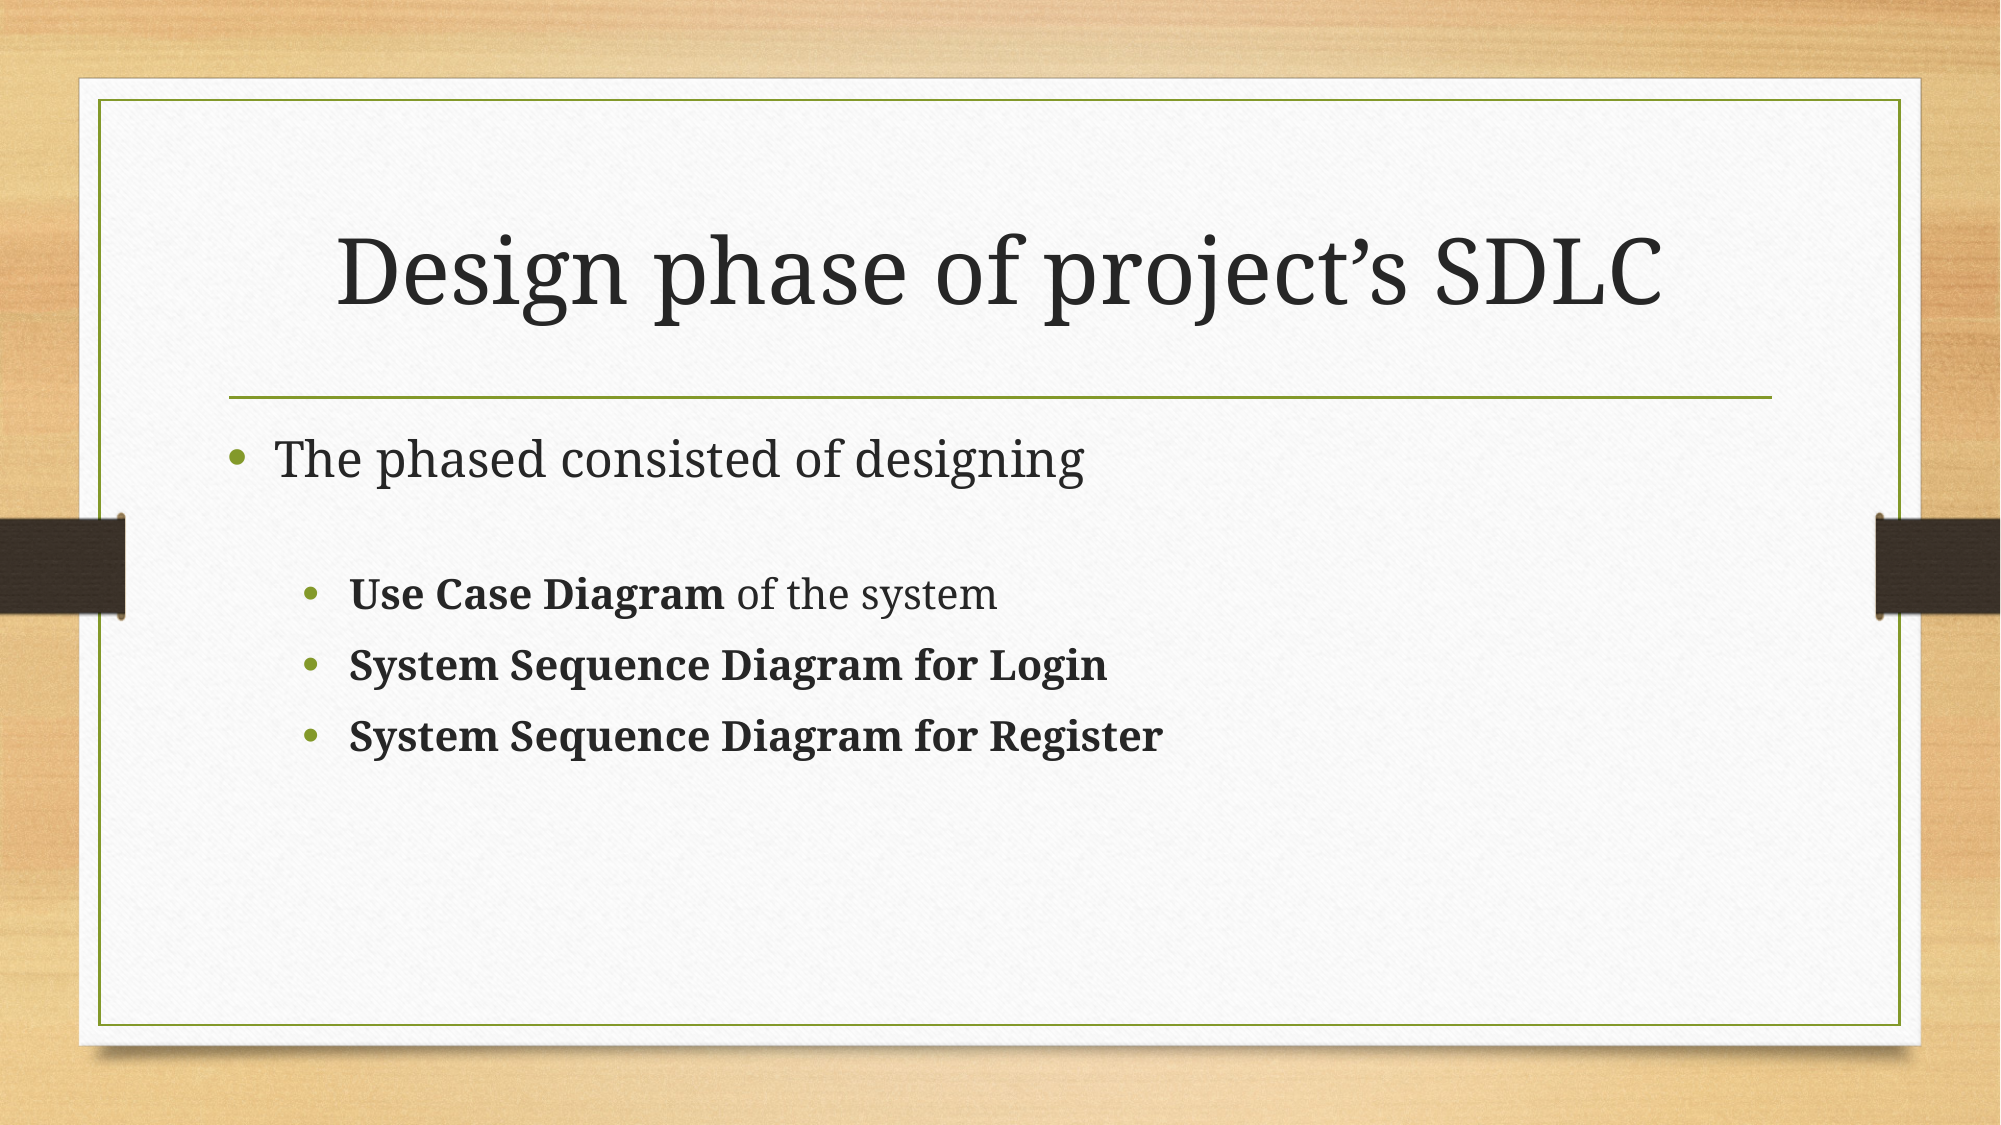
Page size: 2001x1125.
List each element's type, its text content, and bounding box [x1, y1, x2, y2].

title Design phase of project’s SDLC [212, 161, 1788, 375]
picture [0, 0, 2001, 1125]
list The phased consisted of designing Use Case Diagram of the system System Sequence Diagram for Login System Sequence Diagram for Register [212, 419, 1788, 964]
